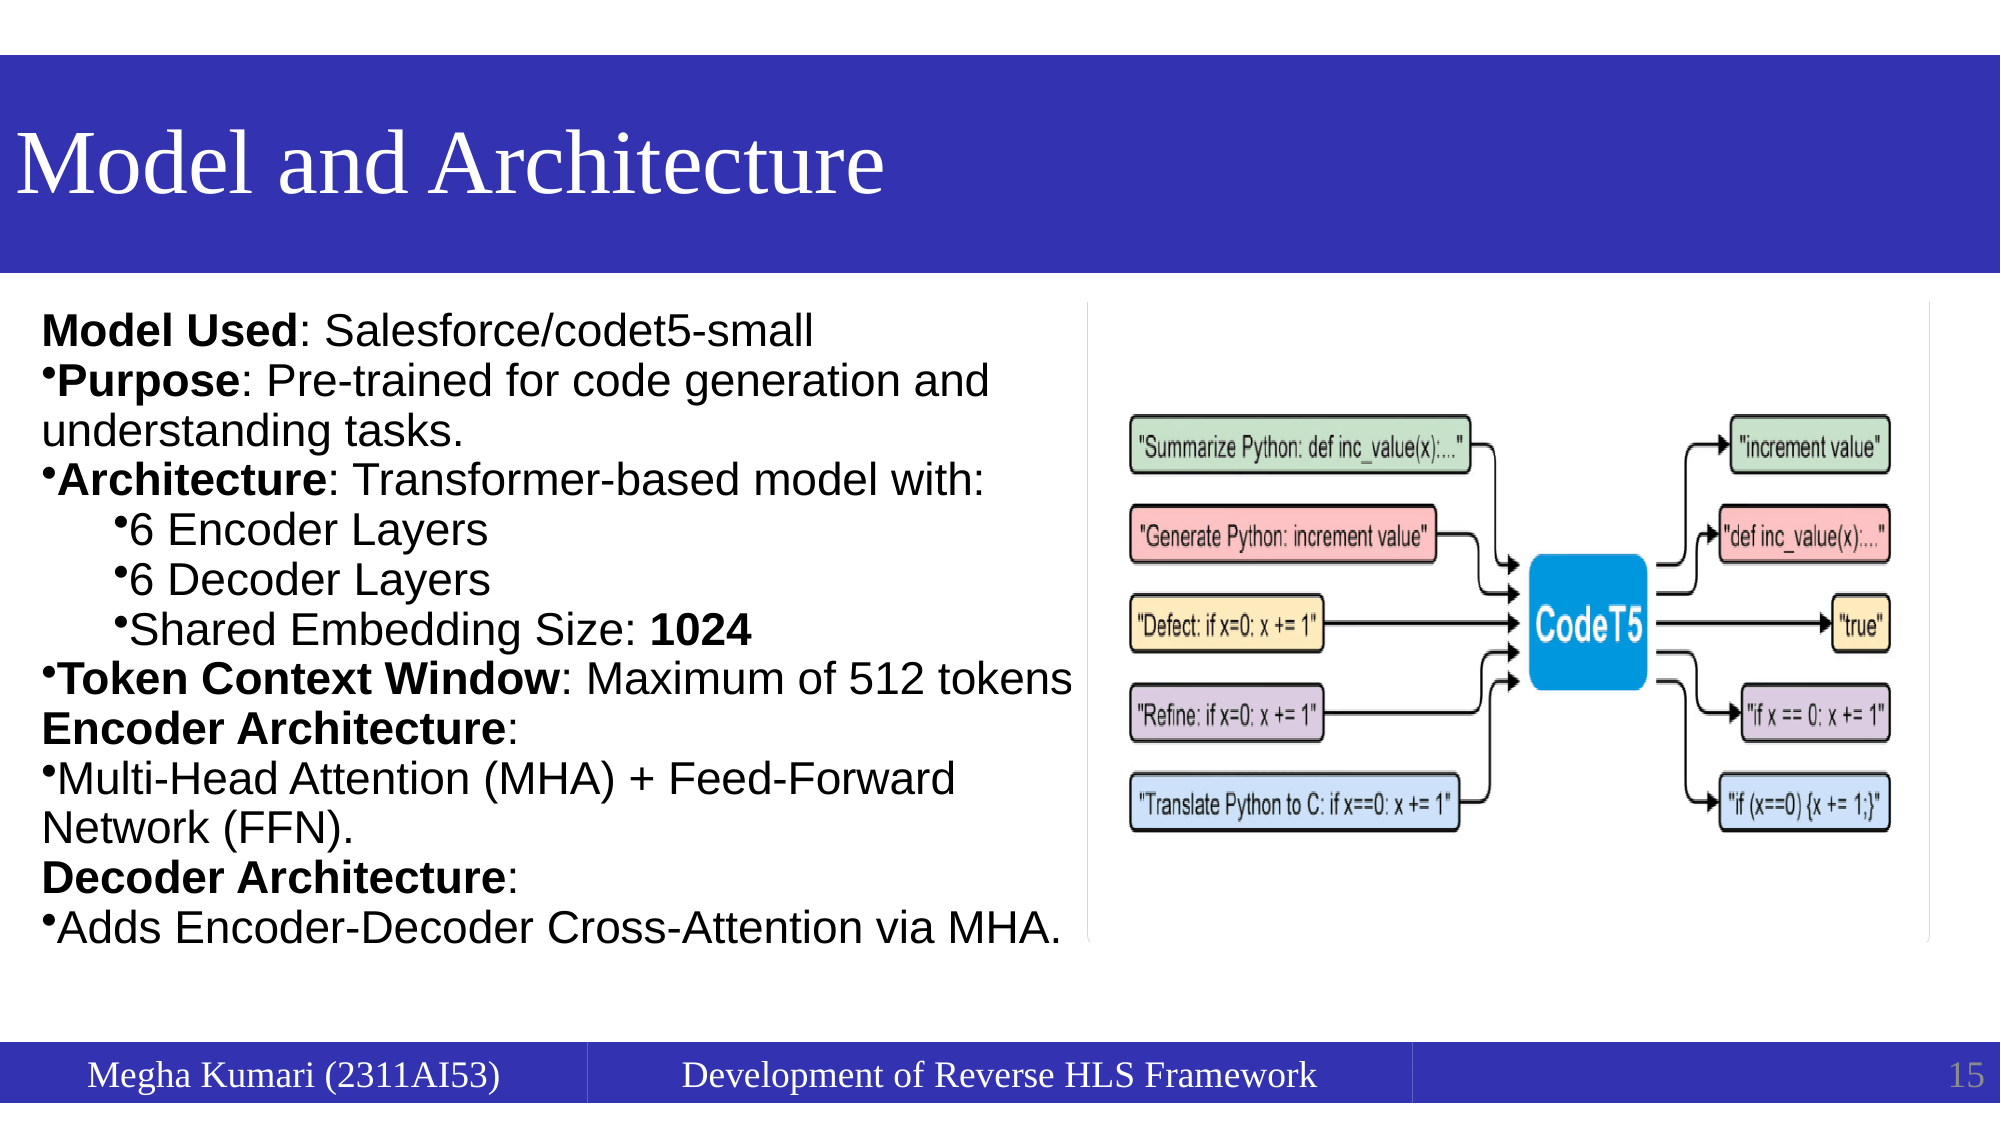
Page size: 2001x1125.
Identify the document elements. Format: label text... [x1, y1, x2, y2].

slide_number 15 [1412, 1042, 2000, 1103]
footer Development of Reverse HLS Framework [587, 1042, 1412, 1103]
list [1070, 302, 1935, 942]
slide_number Megha Kumari (2311AI53) [0, 1042, 587, 1103]
list Model Used: Salesforce/codet5-small Purpose: Pre-trained for code generation and understanding tasks. Architecture: Transformer-based model with: 6 Encoder Layers 6 Decoder Layers Shared Embedding Size: 1024 Token Context Window: Maximum of 512 tokens. Encoder Architecture: Multi-Head Attention (MHA) + Feed-Forward Network (FFN). Decoder Architecture: Adds Encoder-Decoder Cross-Attention via MHA. [26, 299, 1108, 1014]
title Model and Architecture [0, 55, 2000, 273]
